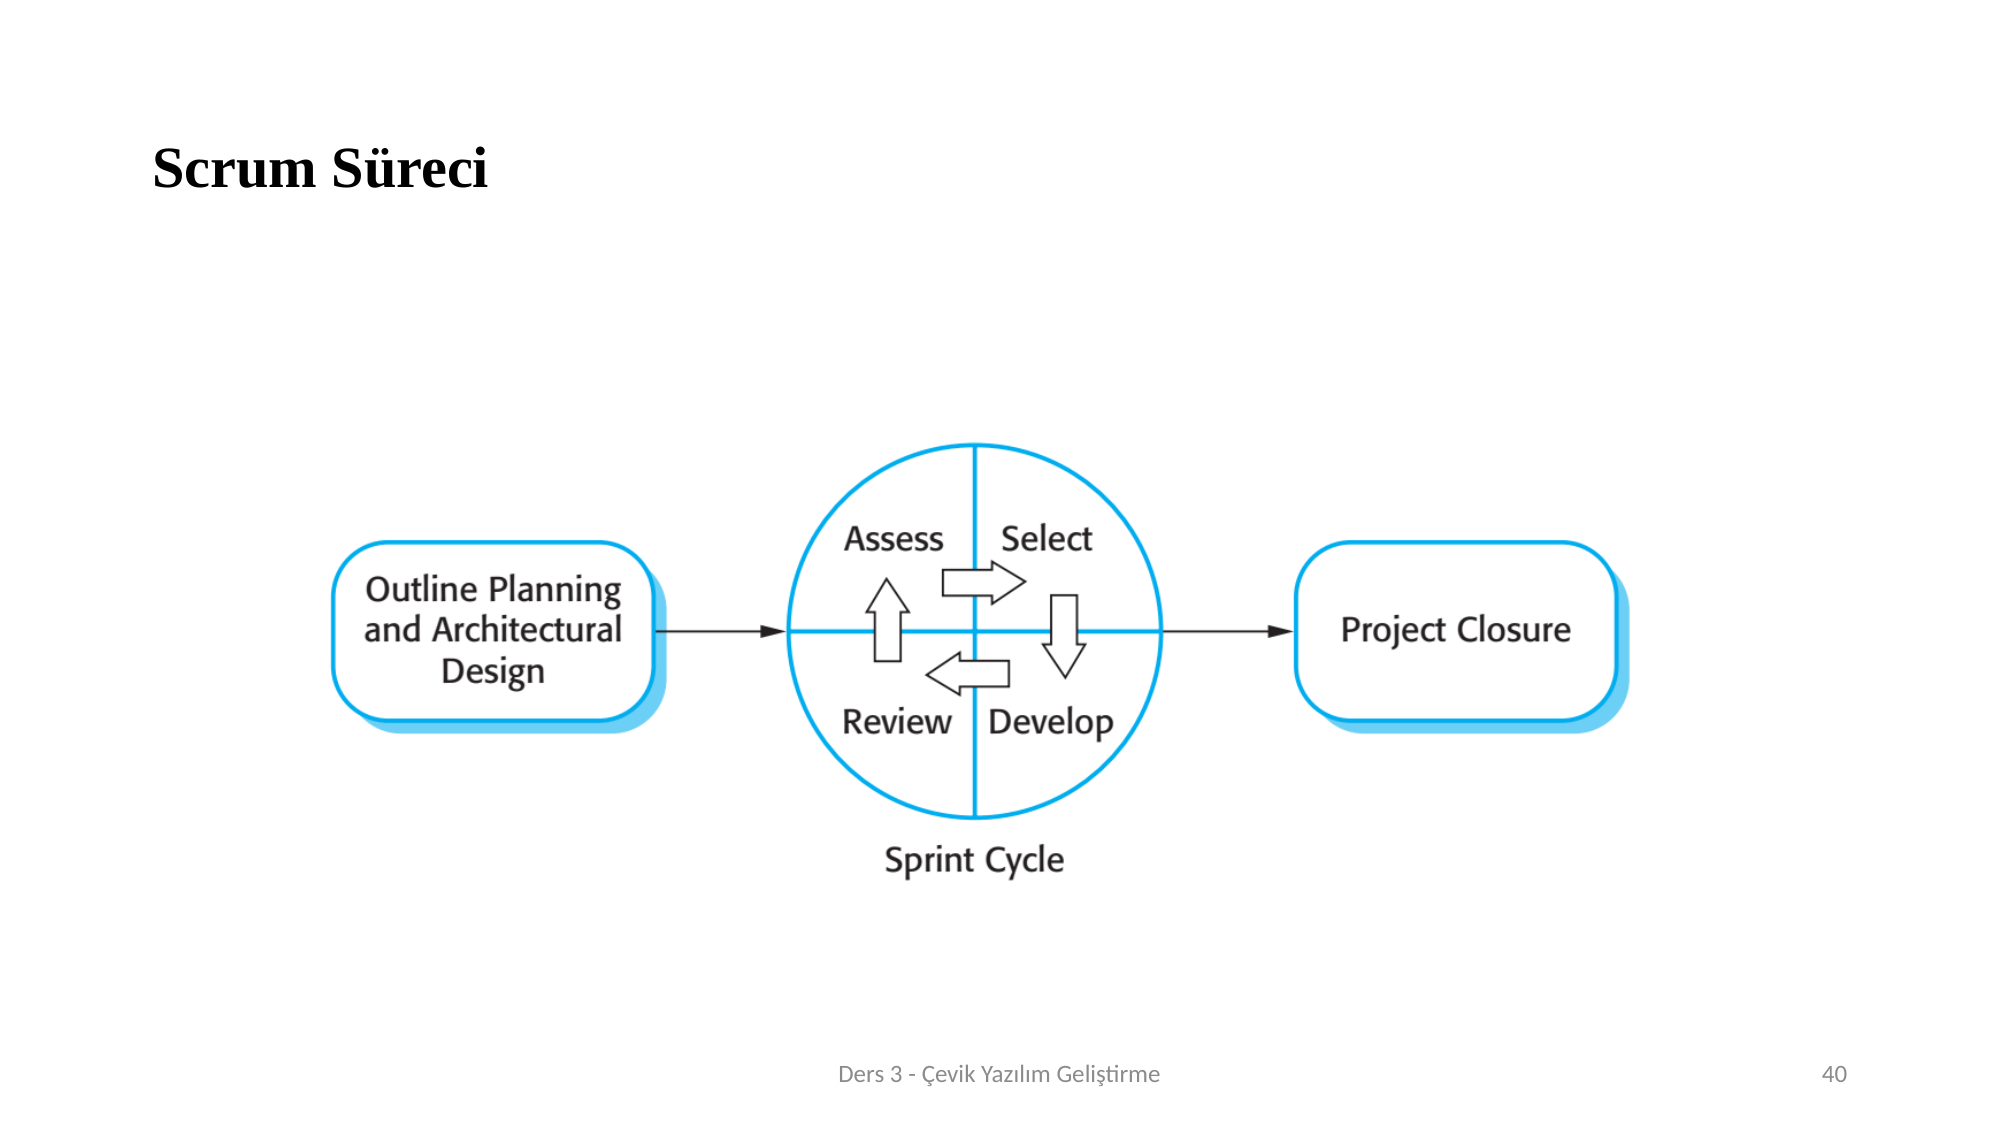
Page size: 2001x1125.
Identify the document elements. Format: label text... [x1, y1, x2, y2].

slide_number 40 [1412, 1042, 1863, 1103]
footer Ders 3 - Çevik Yazılım Geliştirme [662, 1042, 1338, 1103]
title Scrum Süreci [137, 59, 1863, 278]
picture [306, 401, 1655, 905]
